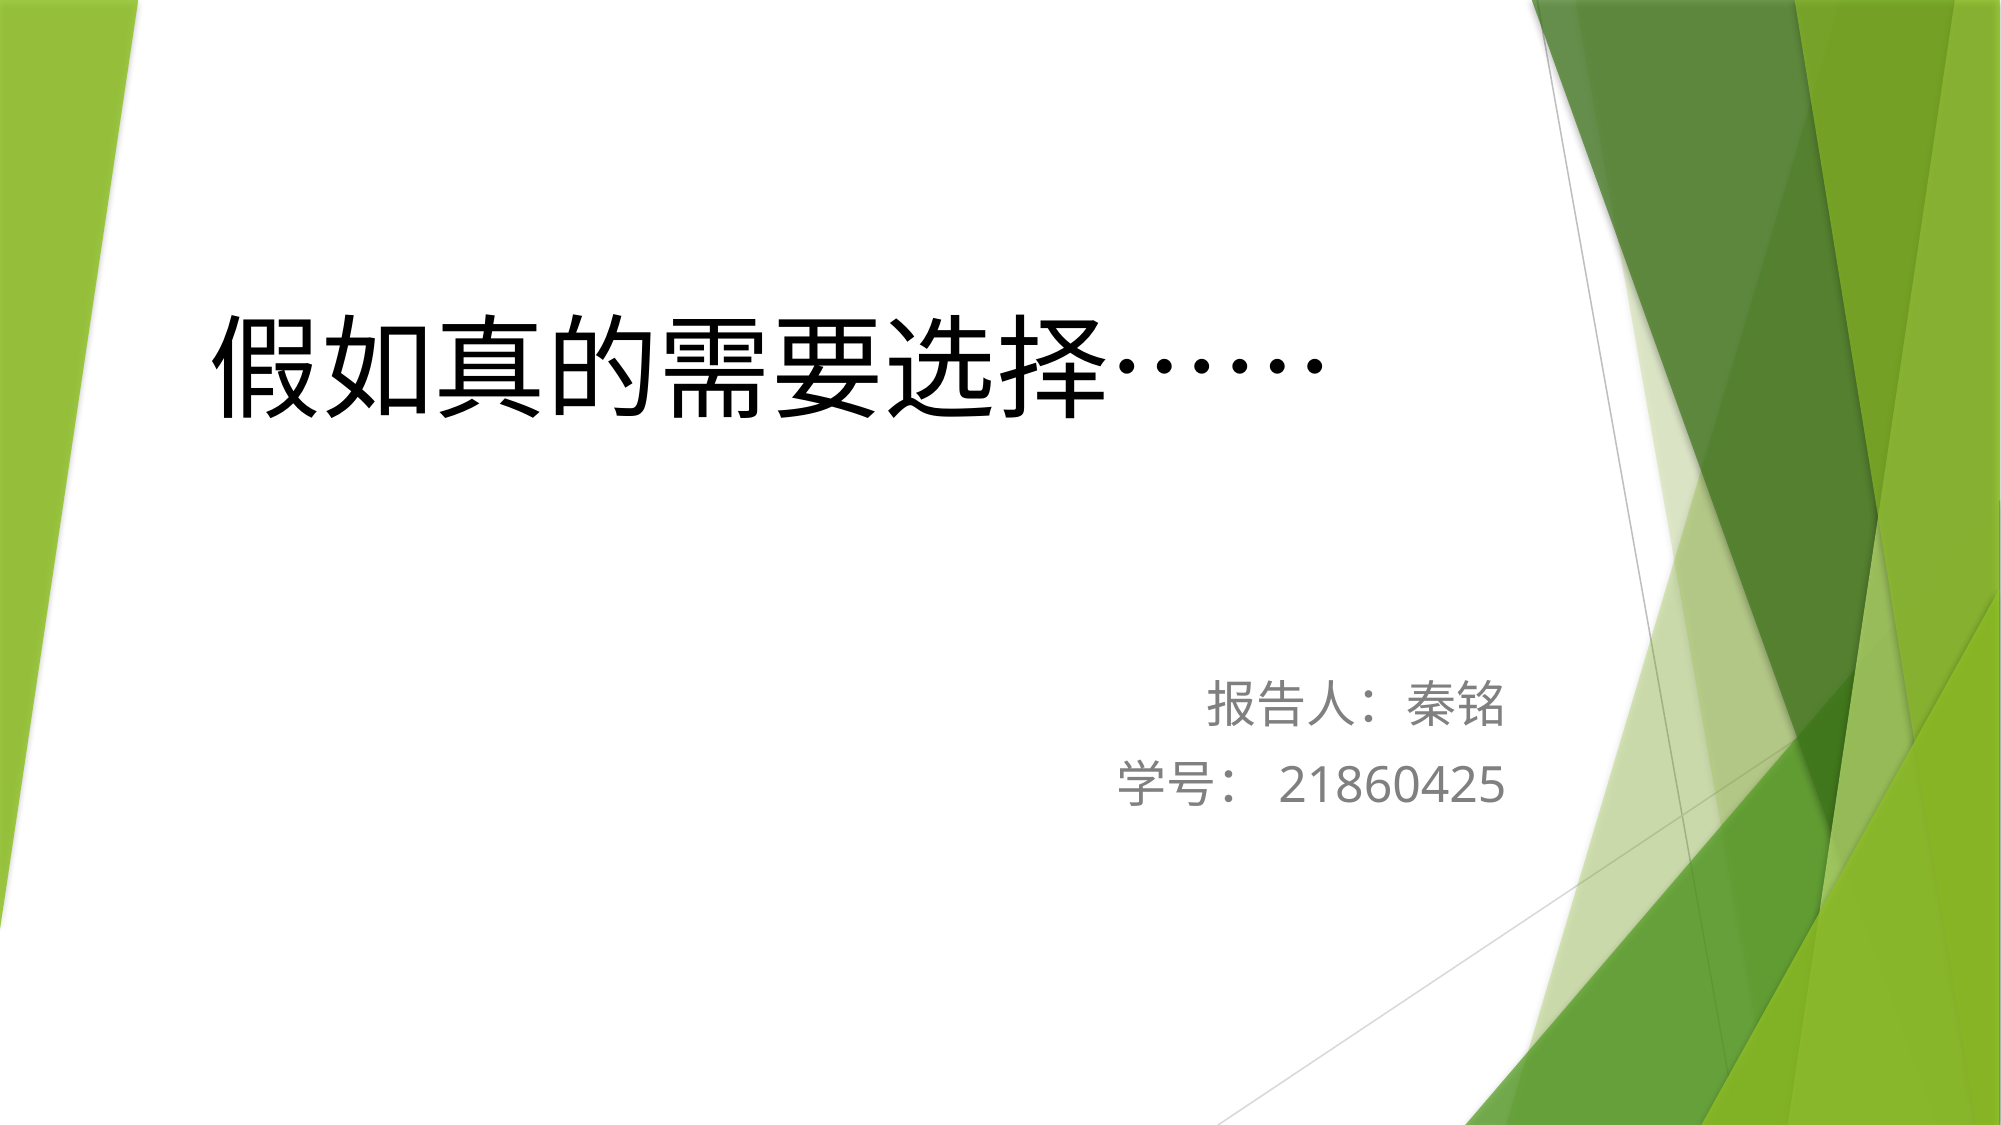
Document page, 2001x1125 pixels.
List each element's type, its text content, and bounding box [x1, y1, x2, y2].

title 假如真的需要选择…… [193, 169, 1564, 440]
subtitle 报告人：秦铭 学号：21860425 [247, 664, 1522, 845]
